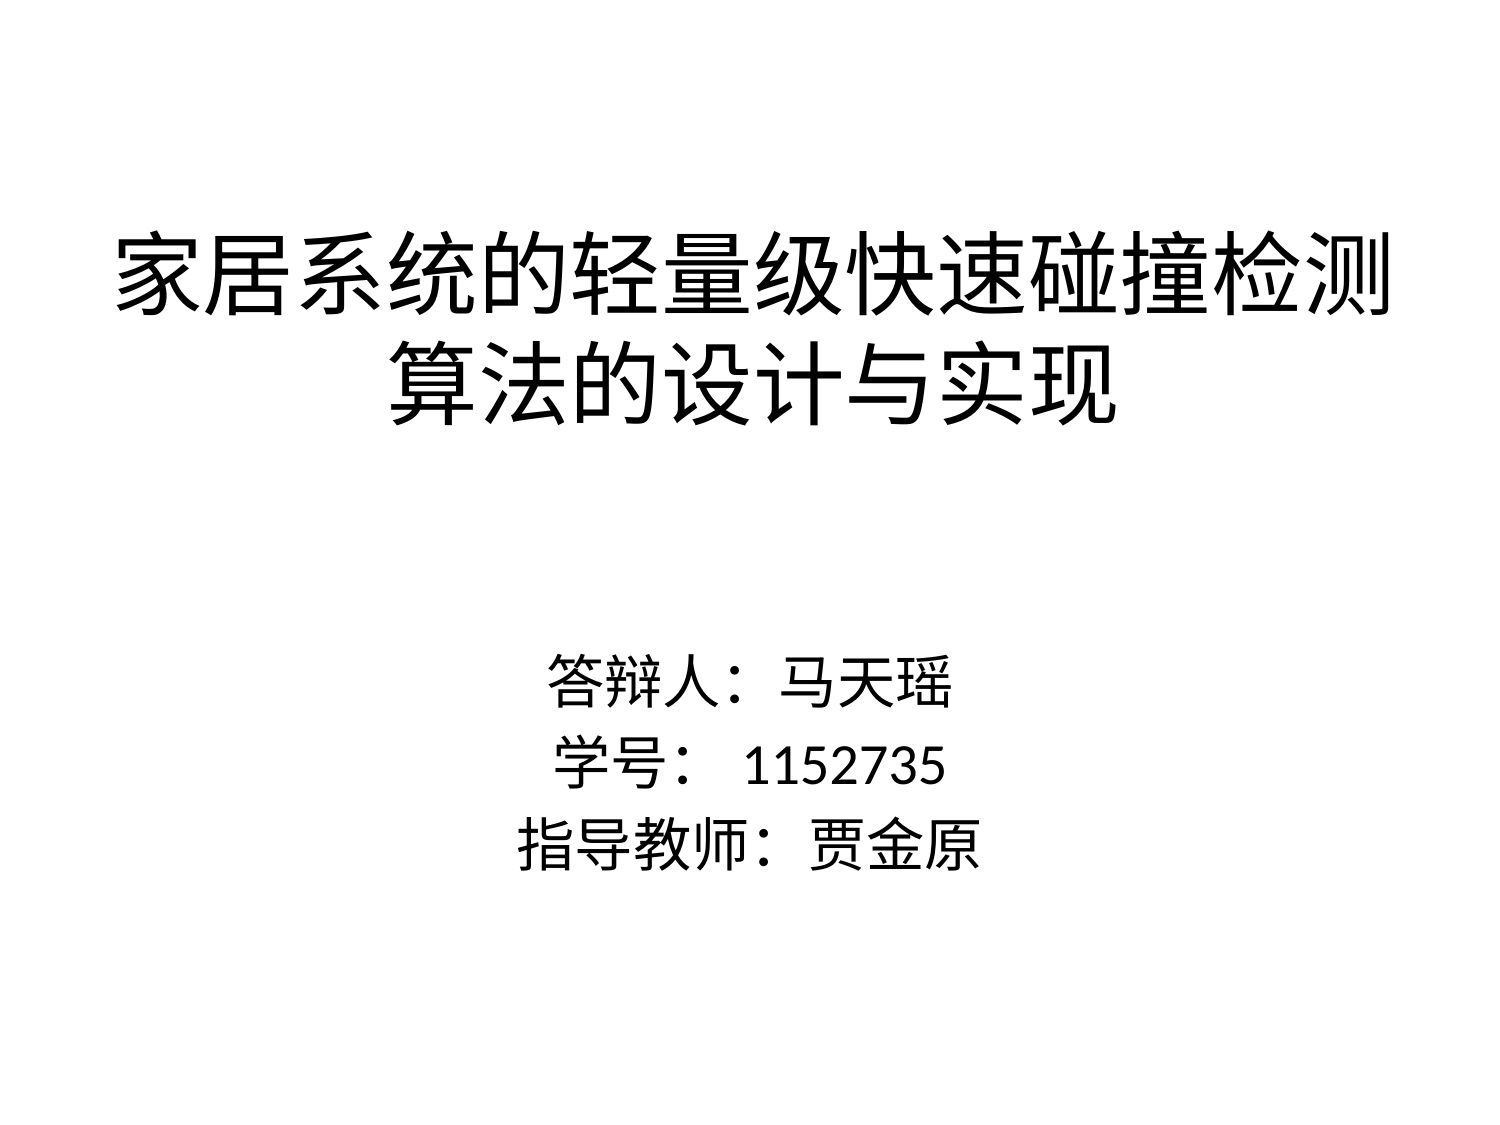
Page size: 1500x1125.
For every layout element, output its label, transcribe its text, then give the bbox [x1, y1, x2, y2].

subtitle 答辩人：马天瑶 学号：1152735 指导教师：贾金原 [225, 637, 1275, 925]
title 家居系统的轻量级快速碰撞检测算法的设计与实现 [63, 206, 1444, 448]
